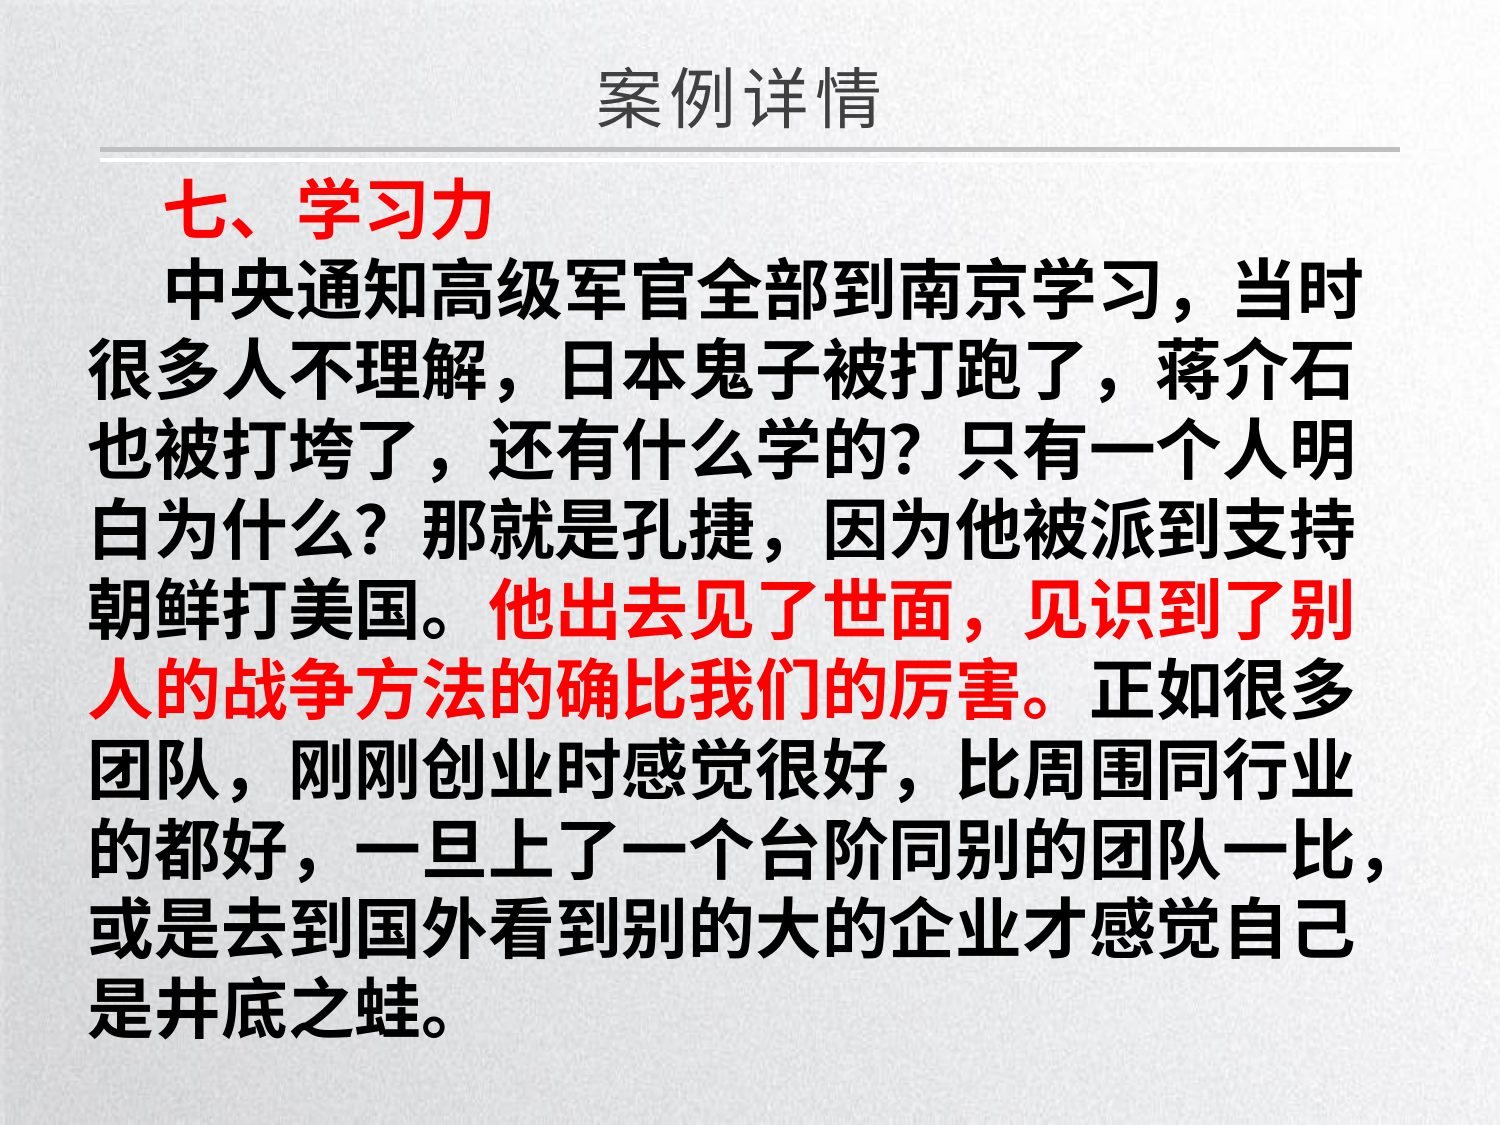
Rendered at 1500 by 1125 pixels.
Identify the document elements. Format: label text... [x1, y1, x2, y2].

text_box 案例详情 [581, 49, 897, 145]
text_box 七、学习力 中央通知高级军官全部到南京学习，当时很多人不理解，日本鬼子被打跑了，蒋介石也被打垮了，还有什么学的？只有一个人明白为什么？那就是孔捷，因为他被派到支持朝鲜打美国。他出去见了世面，见识到了别人的战争方法的确比我们的厉害。正如很多团队，刚刚创业时感觉很好，比周围同行业的都好，一旦上了一个台阶同别的团队一比，或是去到国外看到别的大的企业才感觉自己是井底之蛙。 [73, 160, 1406, 1055]
picture [0, 0, 1500, 1125]
